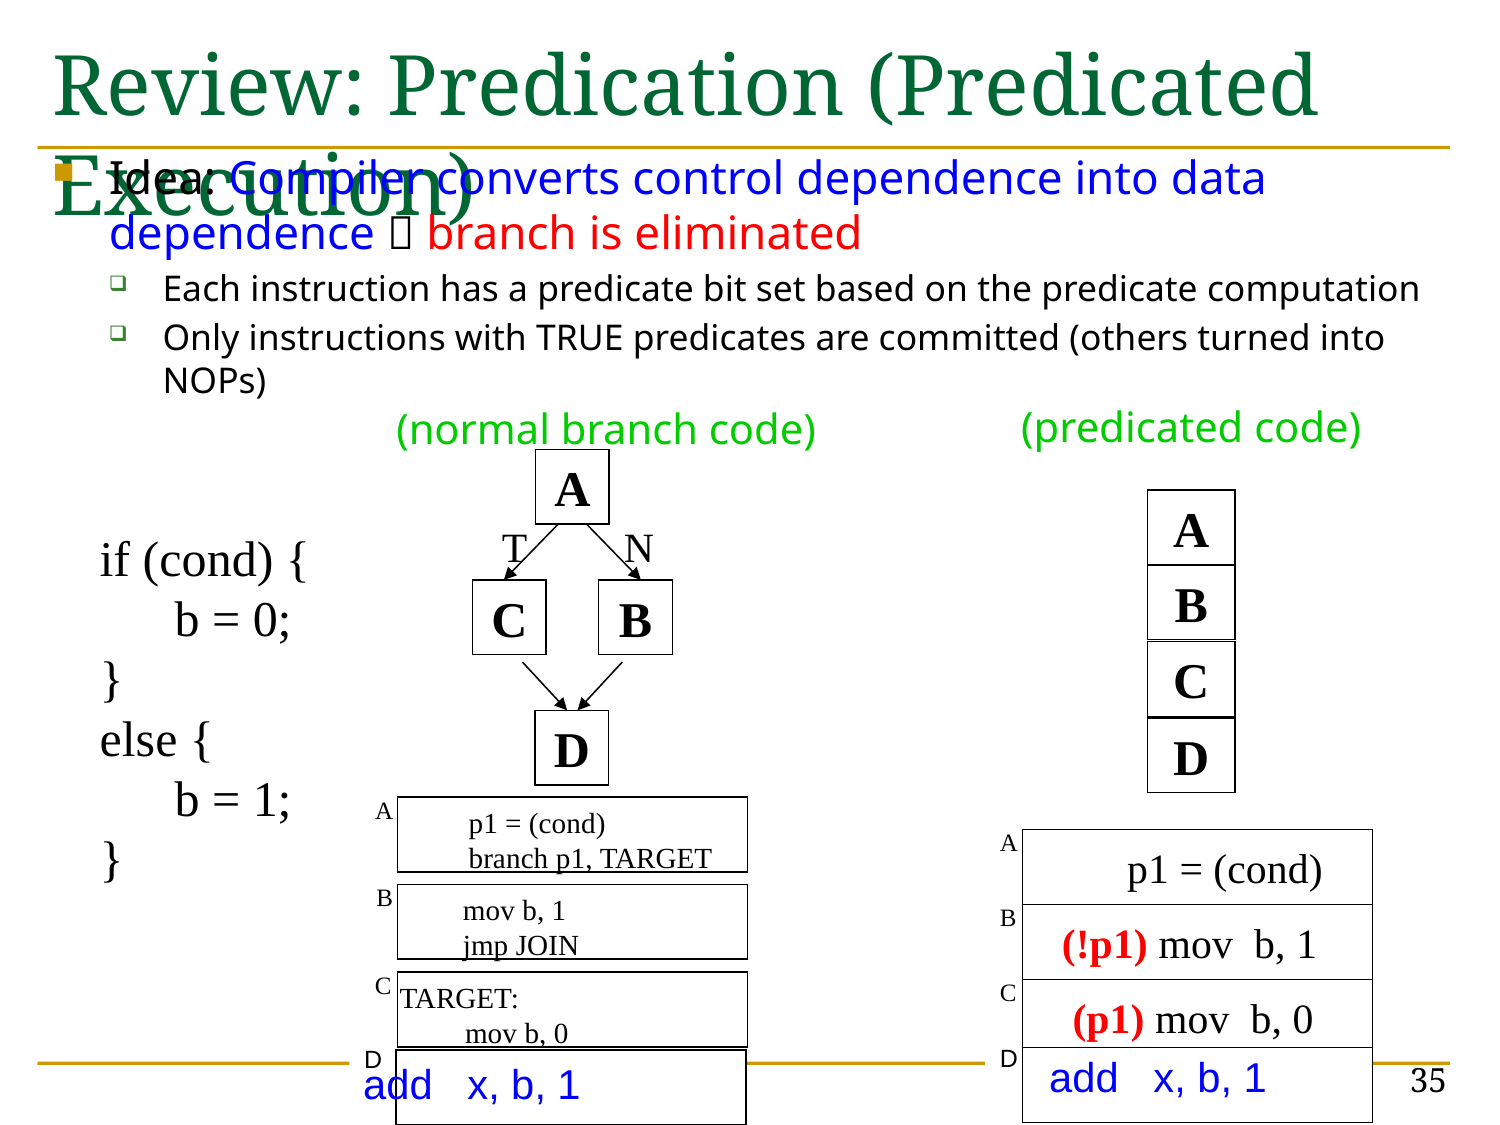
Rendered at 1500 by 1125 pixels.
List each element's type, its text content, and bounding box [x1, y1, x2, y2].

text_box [84, 519, 326, 980]
text_box C [985, 954, 1032, 1014]
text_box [1147, 489, 1236, 795]
text_box [1022, 1047, 1373, 1123]
text_box [1338, 979, 1373, 1043]
text_box [395, 1115, 746, 1125]
text_box [1022, 829, 1047, 905]
text_box [1022, 979, 1047, 1047]
text_box A [985, 804, 1033, 864]
text_box D [349, 1036, 354, 1050]
text_box (predicated code) [906, 368, 1487, 459]
text_box D [985, 1034, 1022, 1080]
text_box add x, b, 1 [348, 1050, 796, 1115]
list Idea: Compiler converts control dependence into data dependence  branch is eliminated Each instruction has a predicate bit set based on the predicate computation Only instructions with TRUE predicates are committed (others turned into NOPs) [37, 141, 1450, 1016]
text_box [1338, 829, 1373, 905]
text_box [359, 370, 851, 1057]
text_box [1022, 905, 1047, 979]
text_box add x, b, 1 [1034, 1043, 1482, 1109]
title Review: Predication (Predicated Execution) [37, 24, 1500, 200]
text_box [1338, 905, 1373, 979]
slide_number 35 [1373, 1036, 1462, 1043]
text_box B [985, 879, 1032, 939]
text_box p1 = (cond) (!p1) mov b, 1 (p1) mov b, 0 [1047, 809, 1338, 1043]
